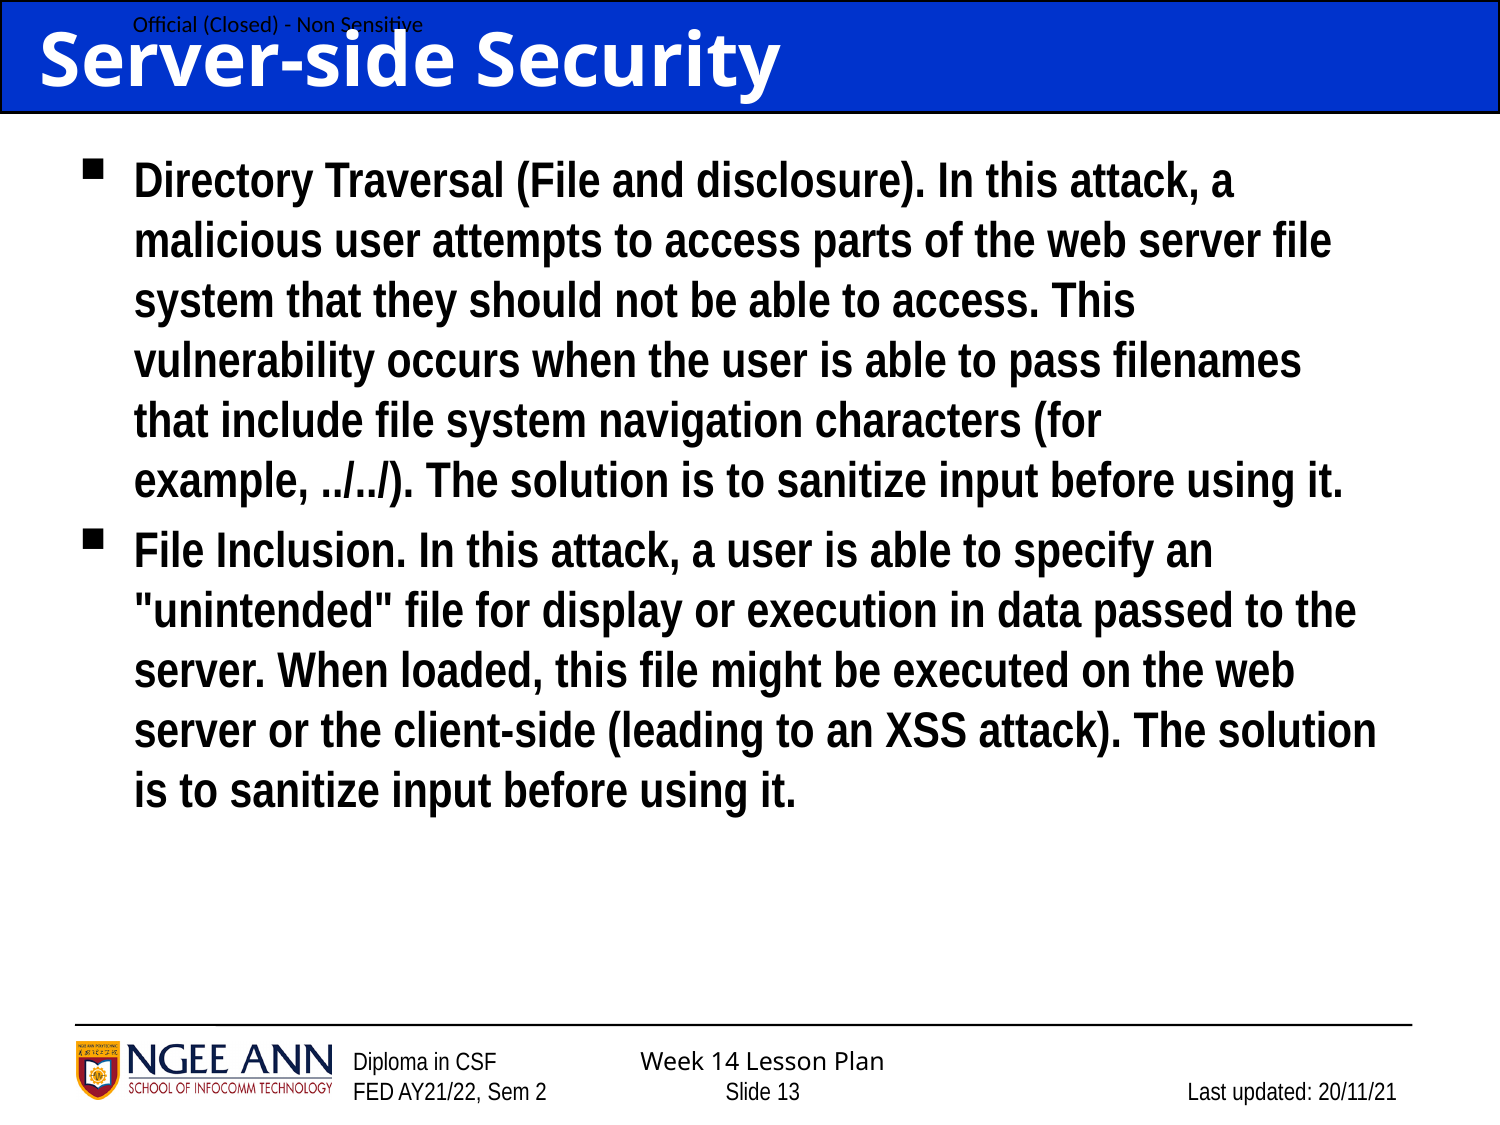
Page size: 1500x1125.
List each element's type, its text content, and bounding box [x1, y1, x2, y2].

list Directory Traversal (File and disclosure). In this attack, a malicious user attempts to access parts of the web server file system that they should not be able to access. This vulnerability occurs when the user is able to pass filenames that include file system navigation characters (for example, ../../). The solution is to sanitize input before using it. File Inclusion. In this attack, a user is able to specify an "unintended" file for display or execution in data passed to the server. When loaded, this file might be executed on the web server or the client-side (leading to an XSS attack). The solution is to sanitize input before using it. [62, 140, 1400, 453]
title Server-side Security [23, 0, 1500, 115]
picture [76, 1041, 332, 1100]
